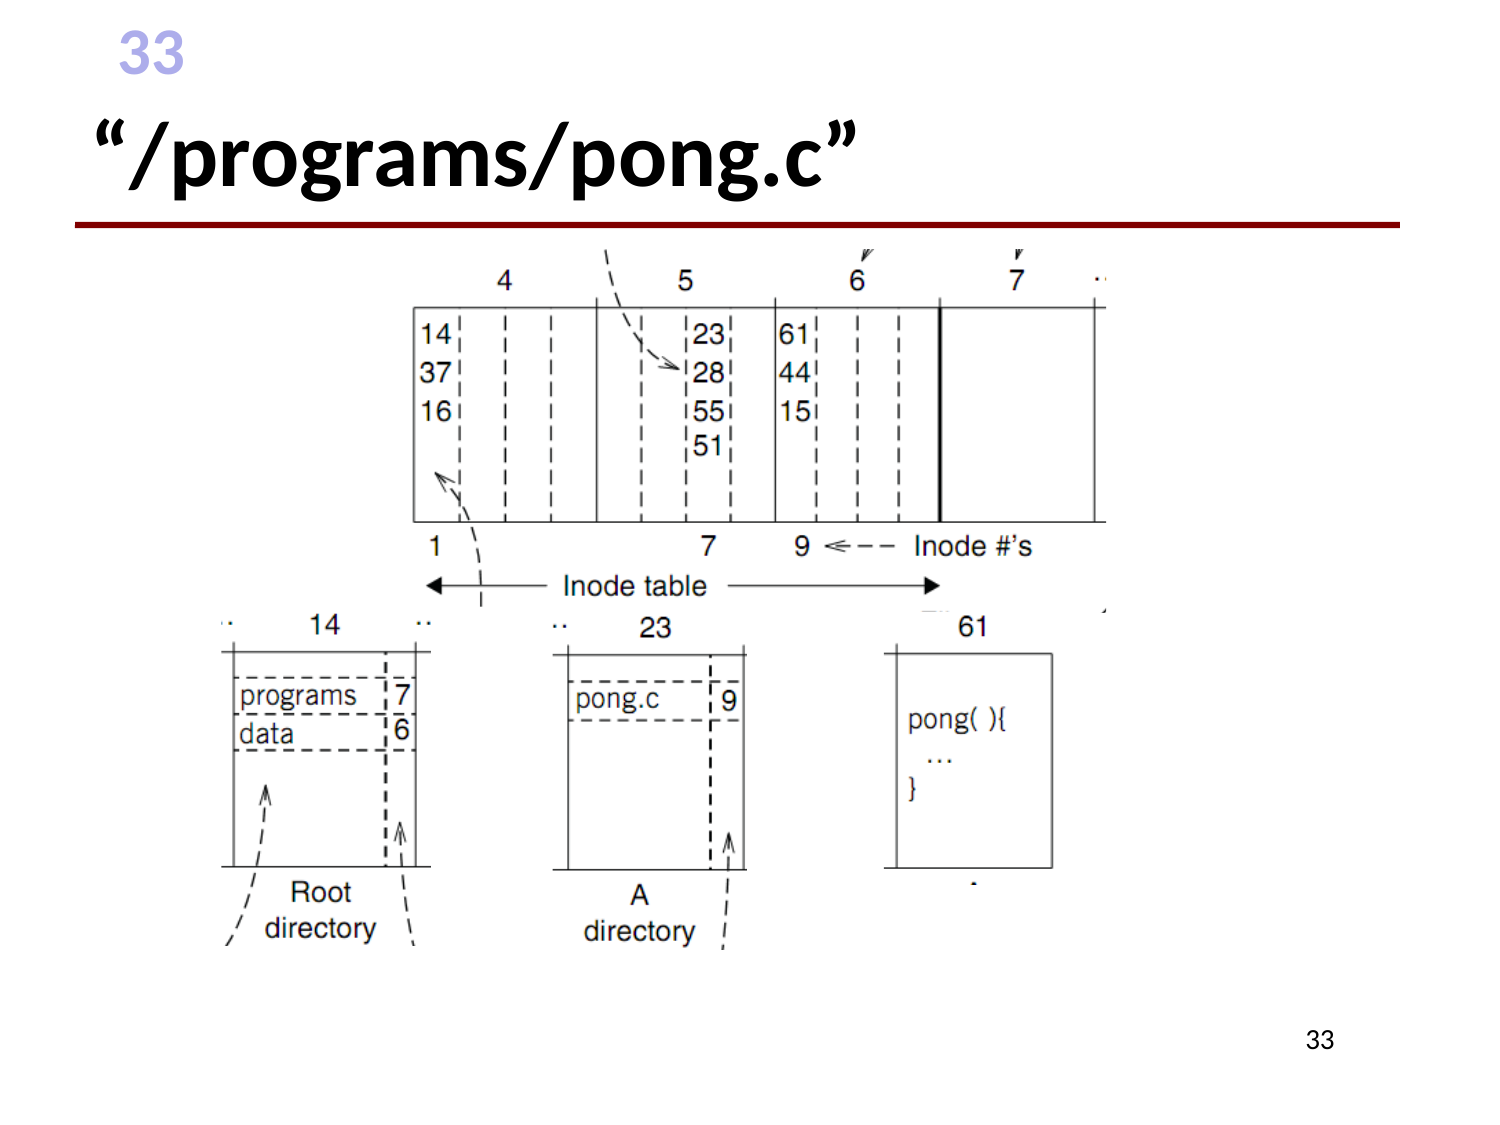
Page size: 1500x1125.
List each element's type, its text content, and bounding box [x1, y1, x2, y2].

picture [221, 249, 1107, 950]
title “/programs/pong.c” [75, 75, 1400, 225]
slide_number 33 [1137, 1012, 1351, 1088]
